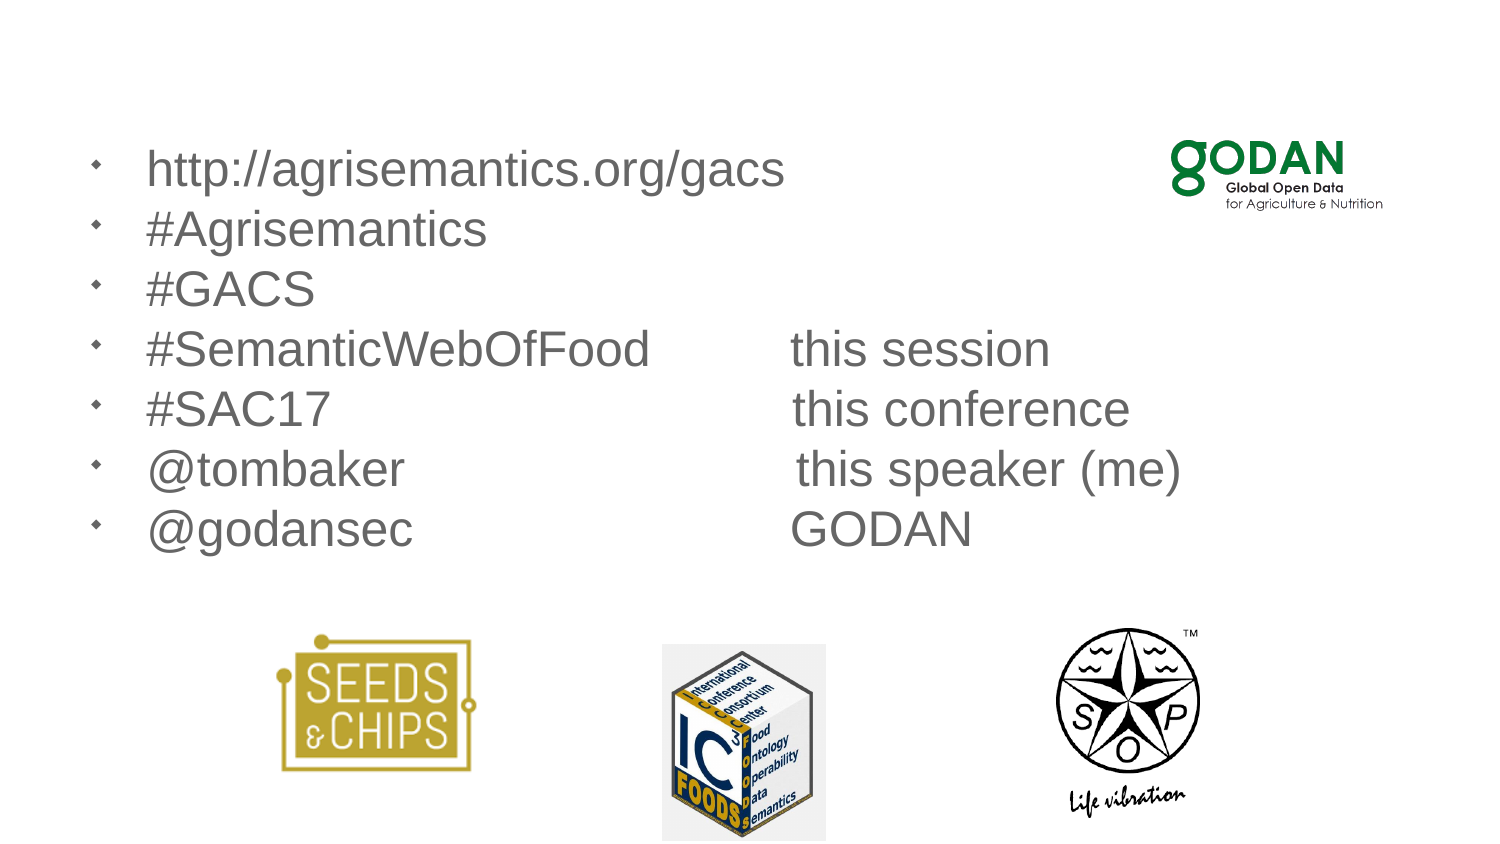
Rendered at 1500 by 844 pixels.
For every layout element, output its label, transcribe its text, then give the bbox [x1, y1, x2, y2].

picture [662, 644, 826, 841]
picture [235, 562, 518, 844]
picture [1136, 120, 1426, 233]
picture [1056, 628, 1200, 818]
list http://agrisemantics.org/gacs #Agrisemantics #GACS #SemanticWebOfFood this session #SAC17 this conference @tombaker this speaker (me) @godansec GODAN [75, 121, 1425, 733]
